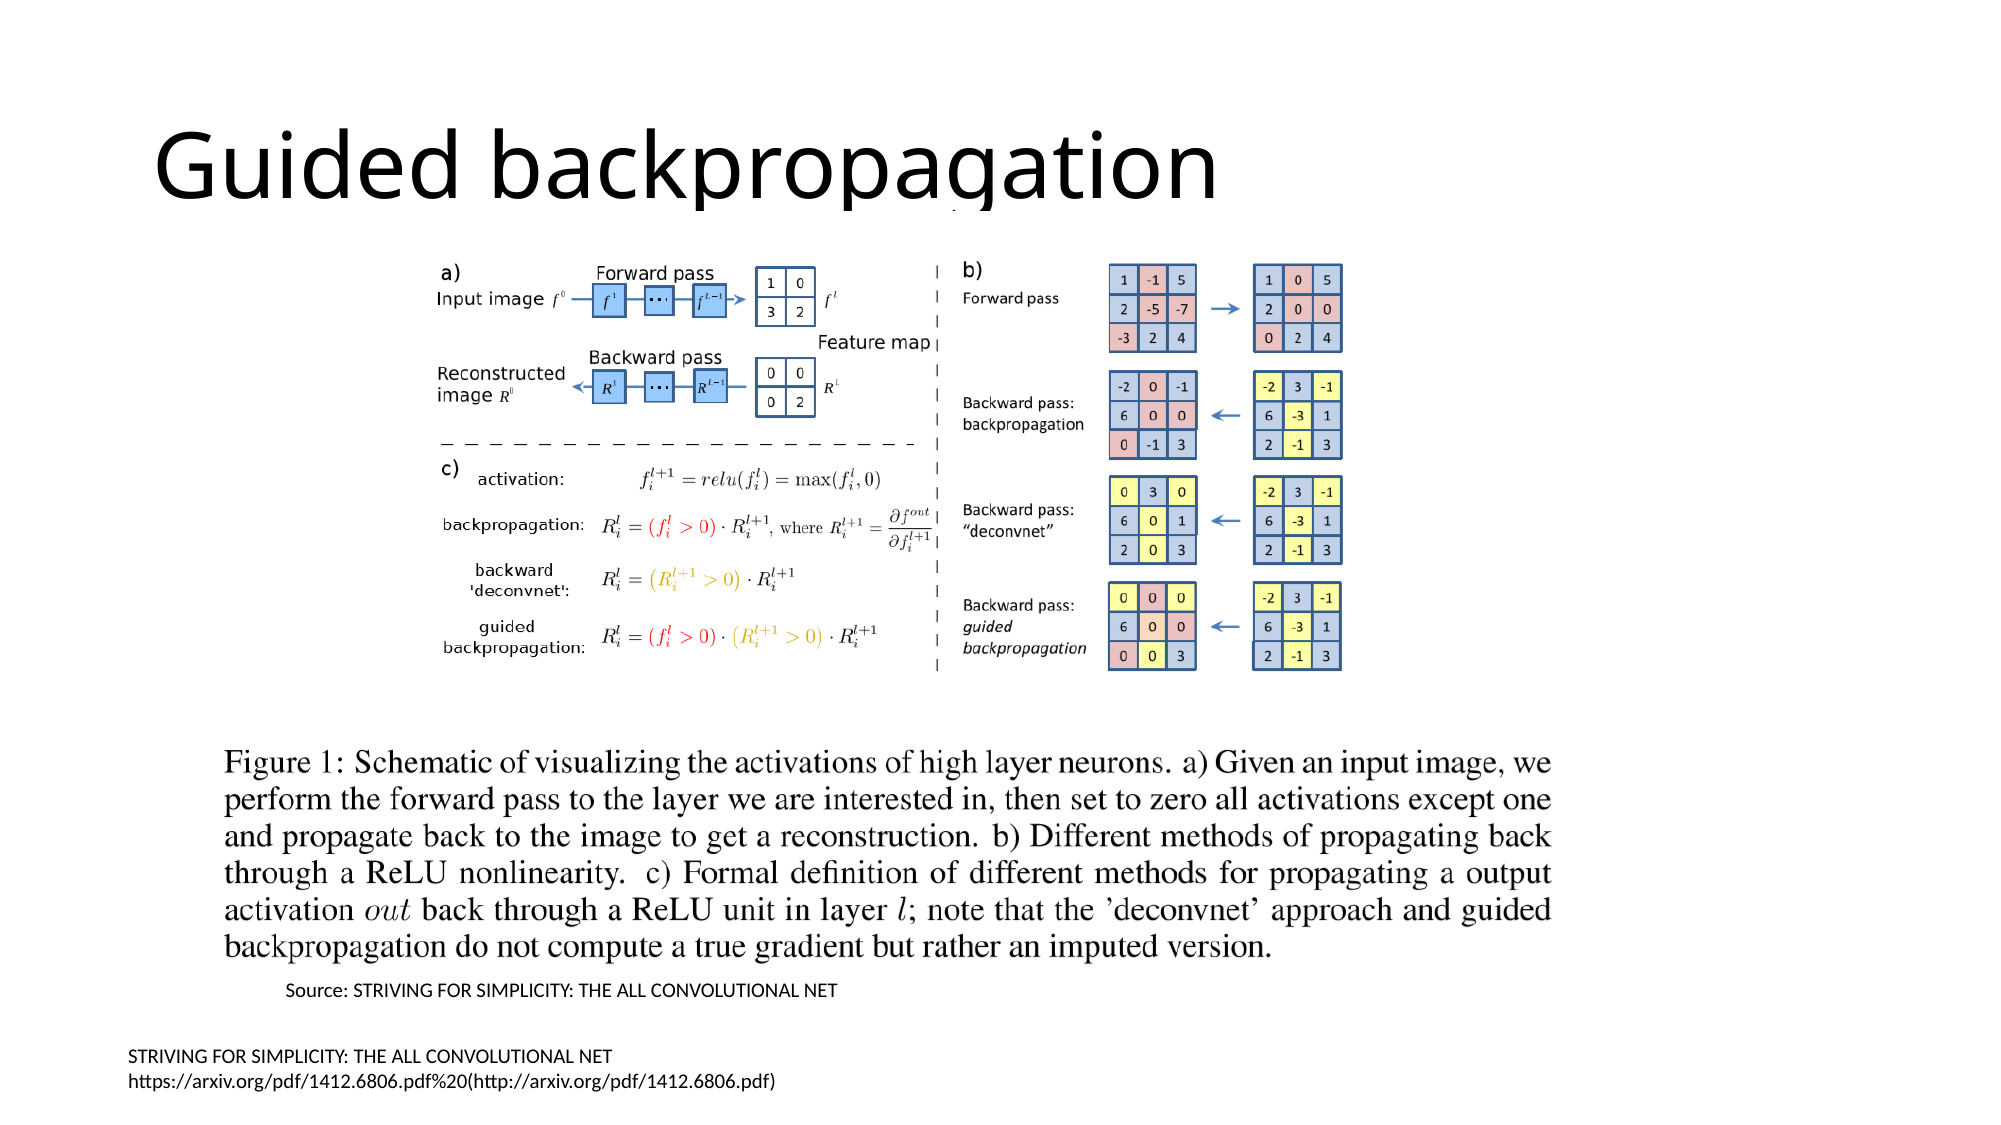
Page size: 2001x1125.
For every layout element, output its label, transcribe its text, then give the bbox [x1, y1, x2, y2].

title Guided backpropagation [137, 59, 1863, 278]
text_box Source: STRIVING FOR SIMPLICITY: THE ALL CONVOLUTIONAL NET [270, 976, 869, 1035]
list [206, 211, 1570, 976]
text_box STRIVING FOR SIMPLICITY: THE ALL CONVOLUTIONAL NET https://arxiv.org/pdf/1412.6806.pdf%20(http://arxiv.org/pdf/1412.6806.pdf) [113, 1035, 1463, 1101]
